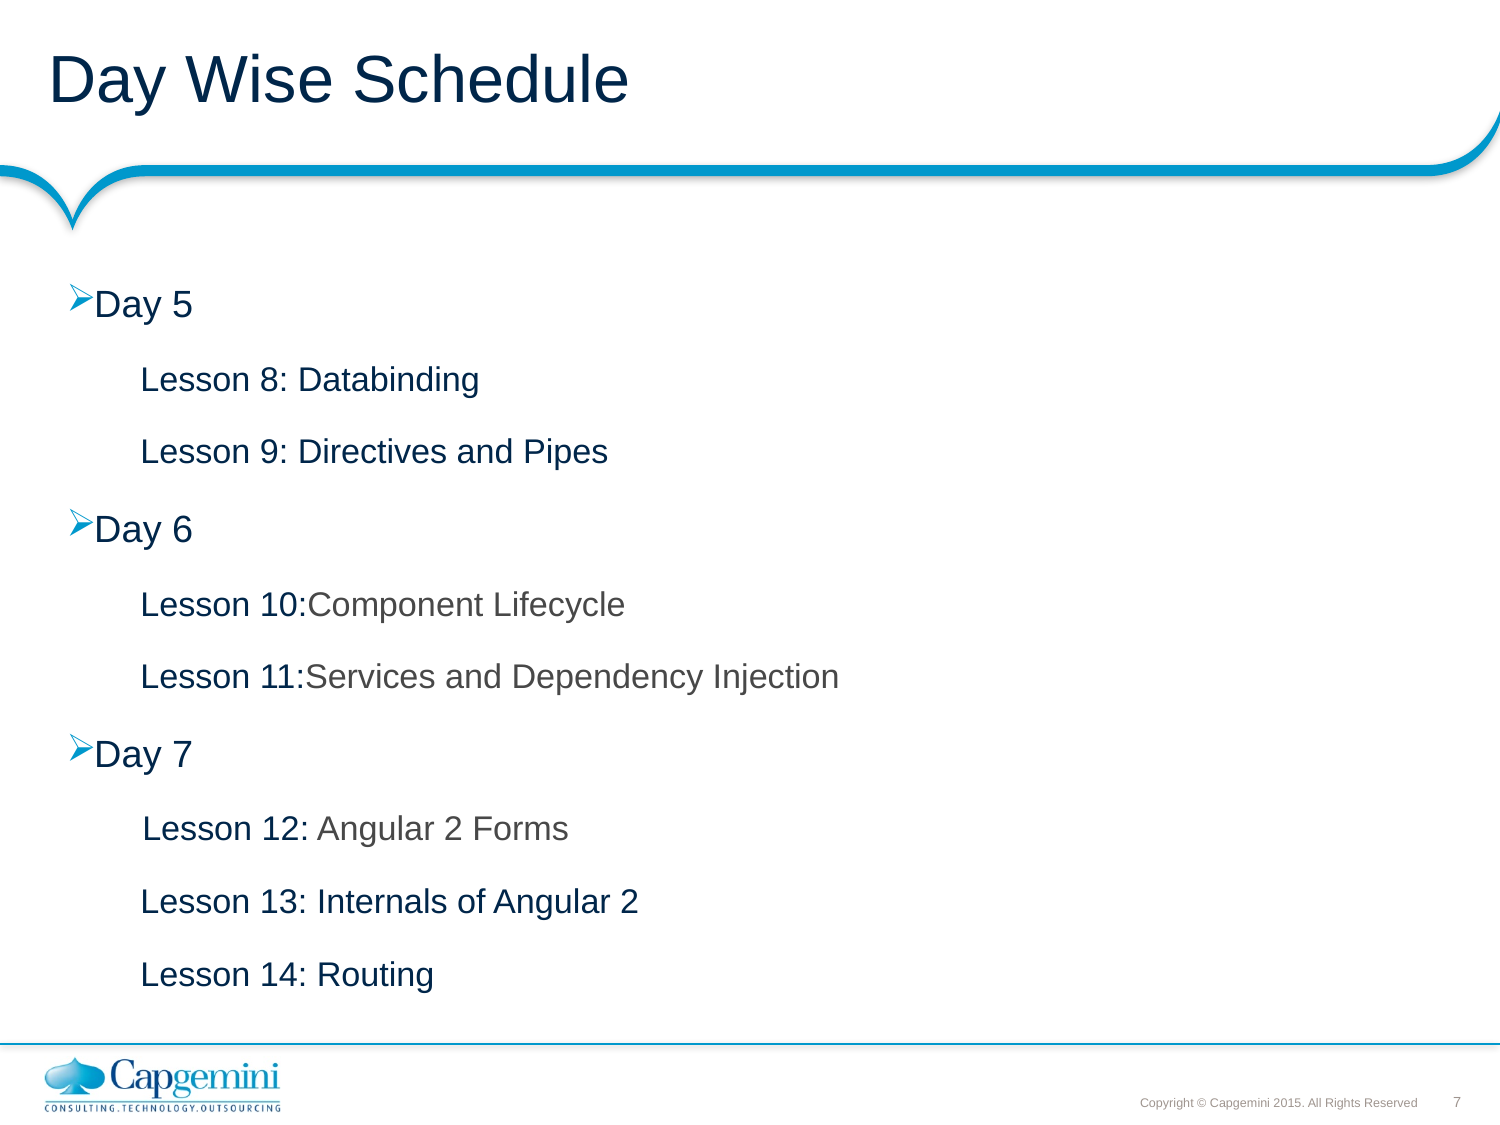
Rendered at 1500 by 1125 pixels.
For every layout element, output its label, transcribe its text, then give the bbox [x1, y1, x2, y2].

title Day Wise Schedule [0, 0, 1500, 165]
list Day 5 Lesson 8: Databinding Lesson 9: Directives and Pipes Day 6 Lesson 10:Component Lifecycle Lesson 11:Services and Dependency Injection Day 7 Lesson 12: Angular 2 Forms Lesson 13: Internals of Angular 2 Lesson 14: Routing [48, 245, 1500, 1007]
picture [44, 1056, 281, 1113]
